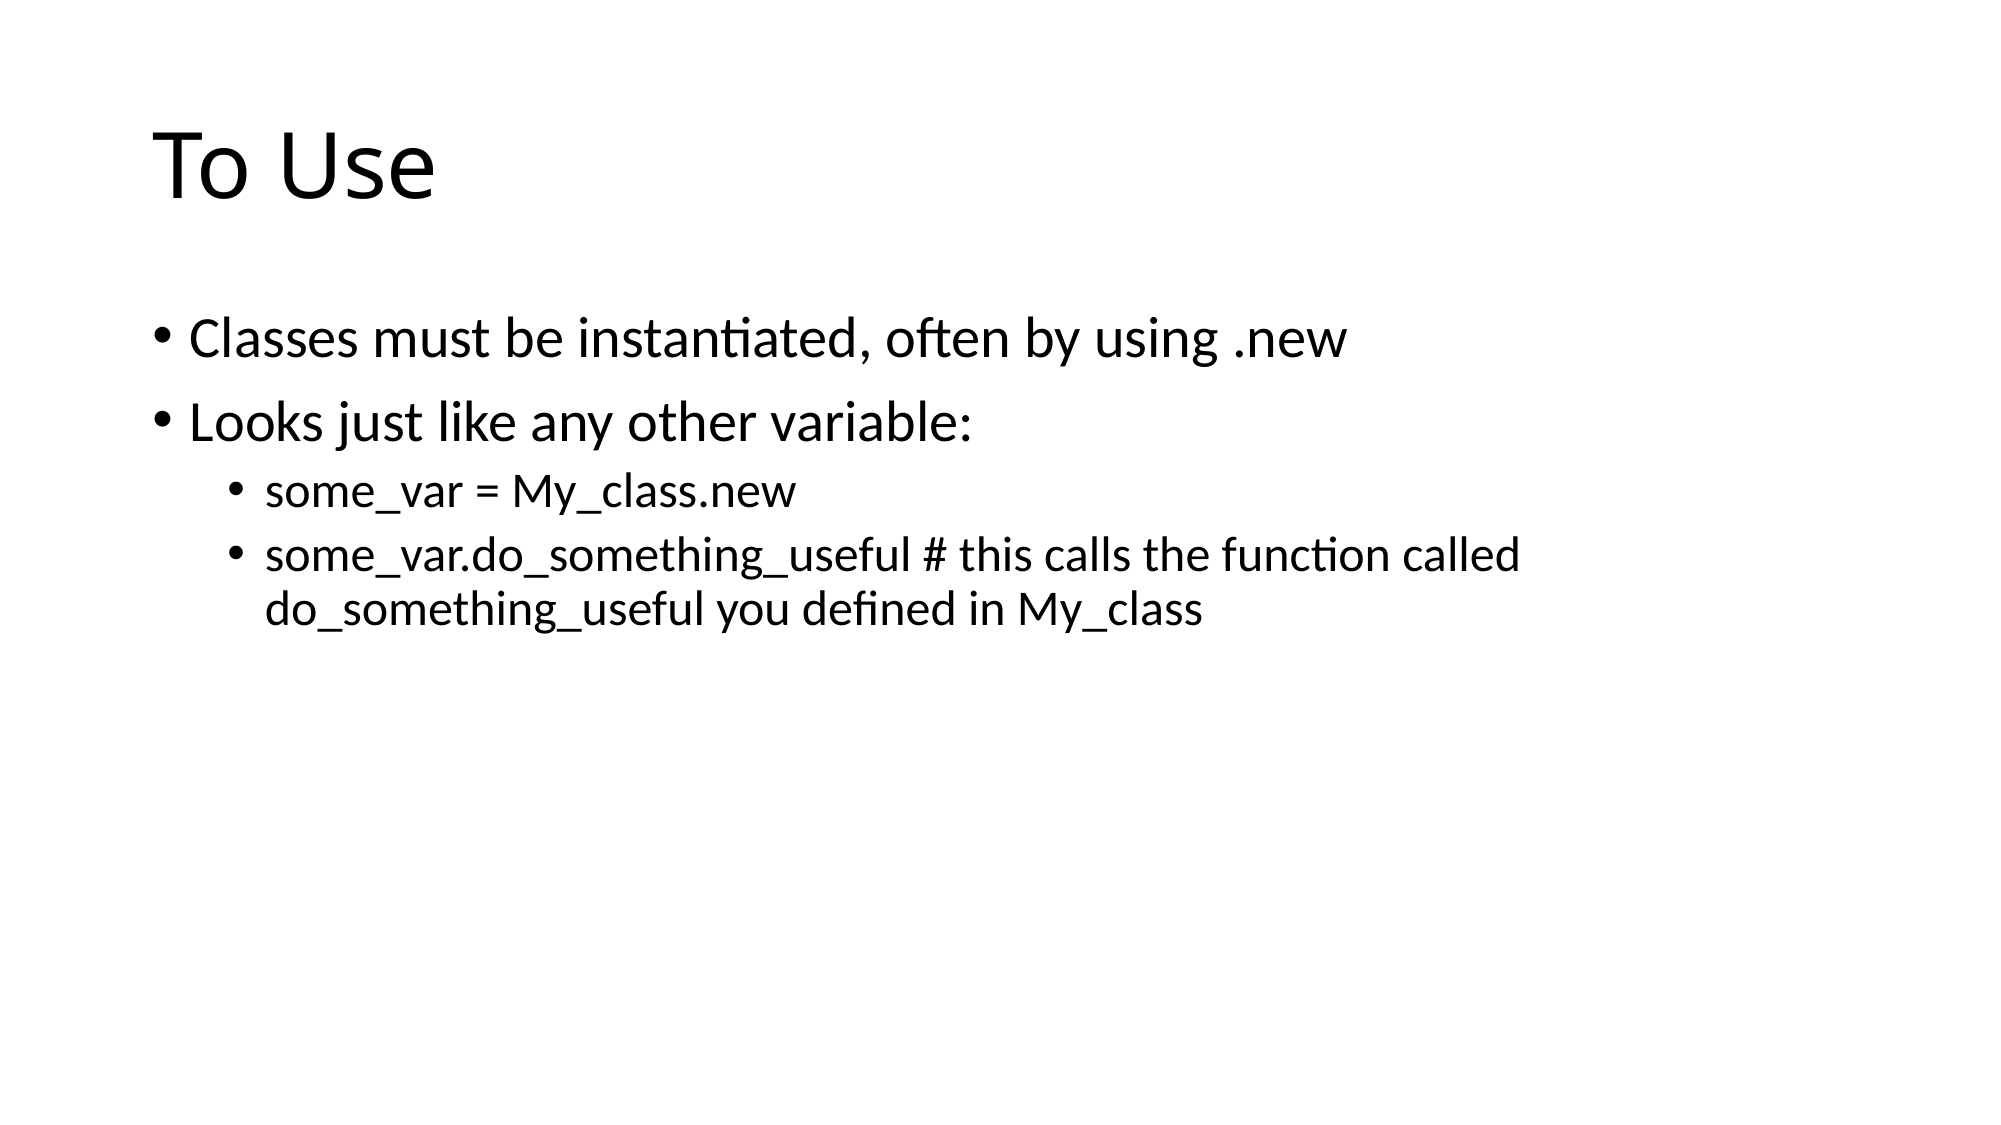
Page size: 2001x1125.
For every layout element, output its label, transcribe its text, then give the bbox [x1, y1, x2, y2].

list Classes must be instantiated, often by using .new Looks just like any other variable: some_var = My_class.new some_var.do_something_useful # this calls the function called do_something_useful you defined in My_class [137, 299, 1863, 1014]
title To Use [137, 59, 1863, 278]
